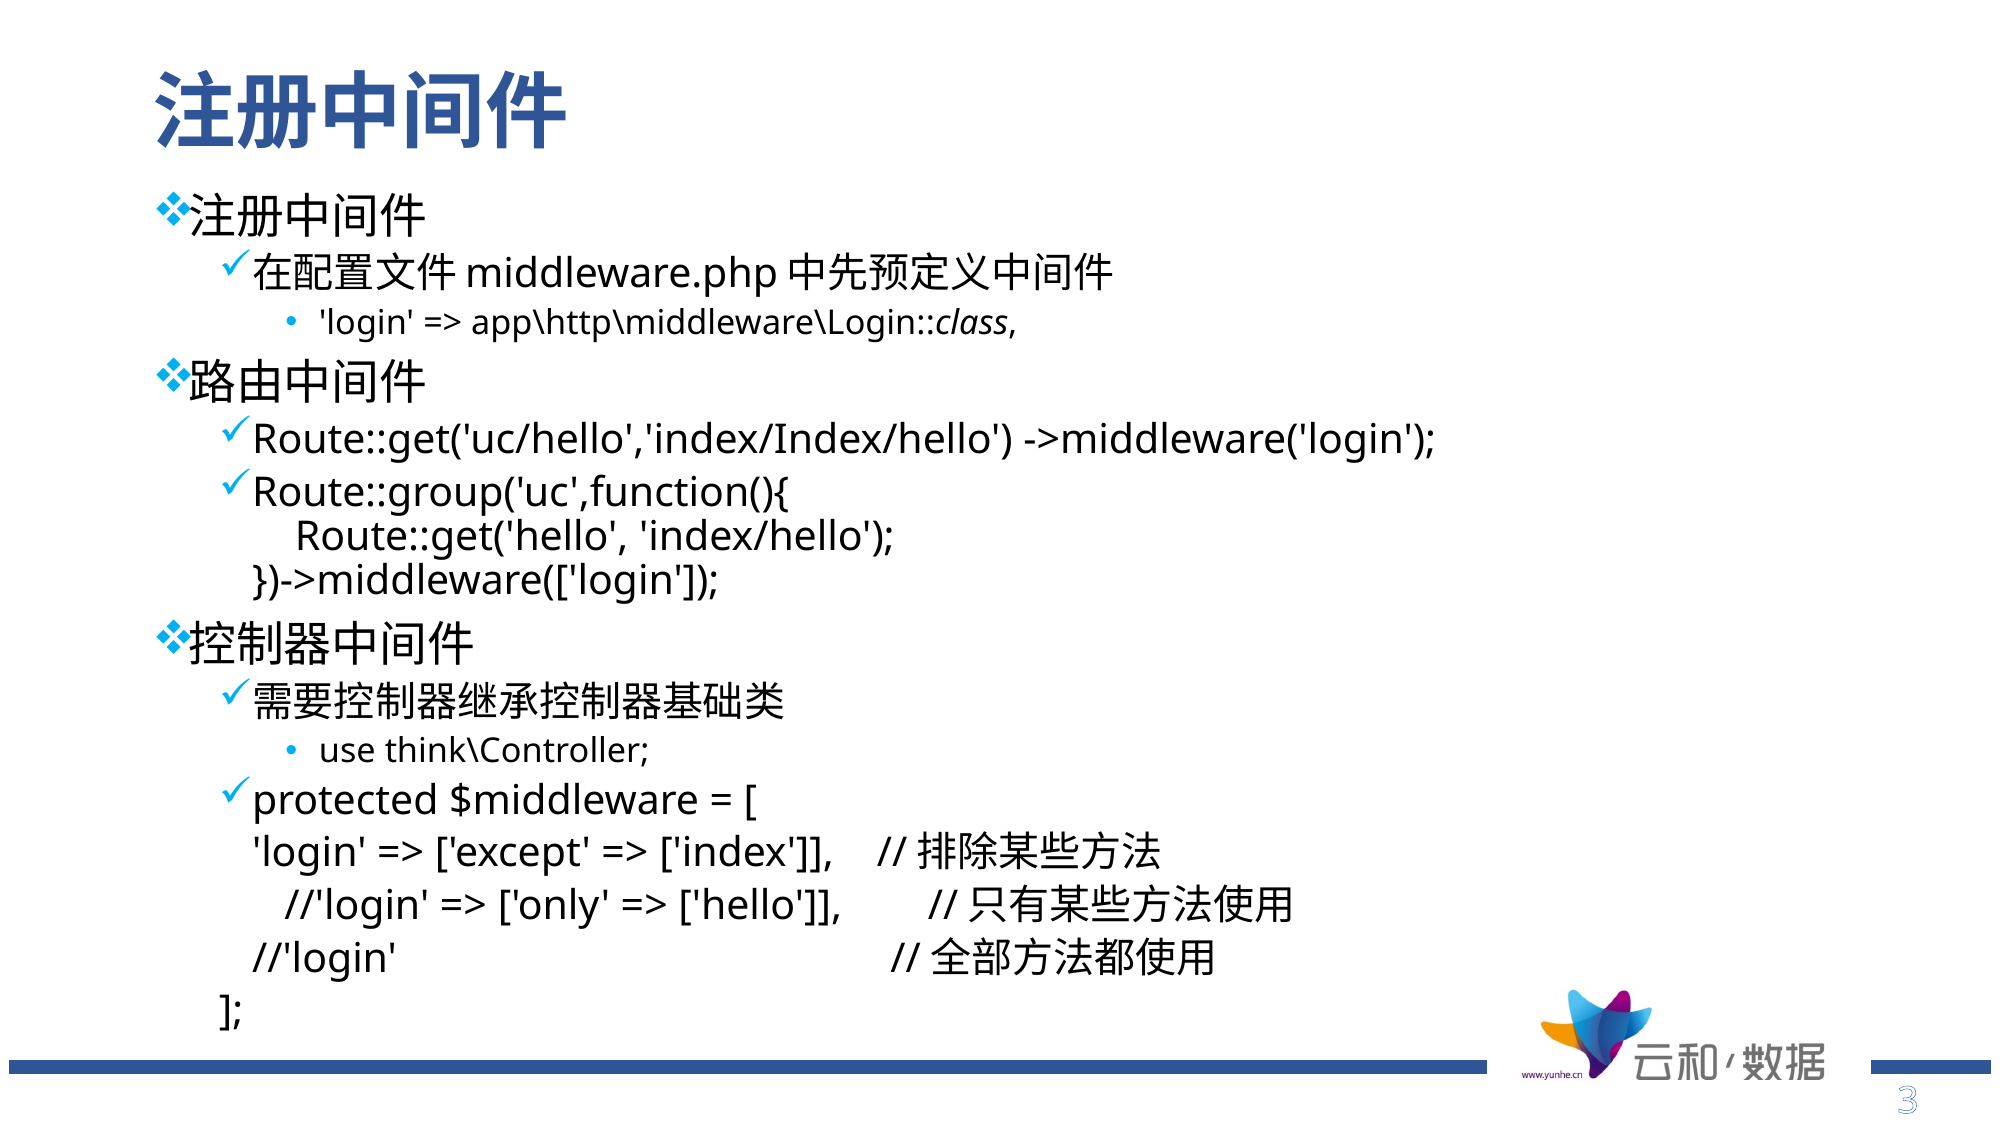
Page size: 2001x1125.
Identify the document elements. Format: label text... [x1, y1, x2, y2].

list 注册中间件 在配置文件middleware.php中先预定义中间件 'login' => app\http\middleware\Login::class, 路由中间件 Route::get('uc/hello','index/Index/hello') ->middleware('login'); Route::group('uc',function(){ Route::get('hello', 'index/hello'); })->middleware(['login']); 控制器中间件 需要控制器继承控制器基础类 use think\Controller; protected $middleware = [ 'login' => ['except' => ['index']], //排除某些方法 //'login' => ['only' => ['hello']], //只有某些方法使用 //'login' //全部方法都使用 ]; [137, 184, 1863, 1042]
title 注册中间件 [137, 5, 1863, 184]
picture [1504, 1042, 1845, 1106]
